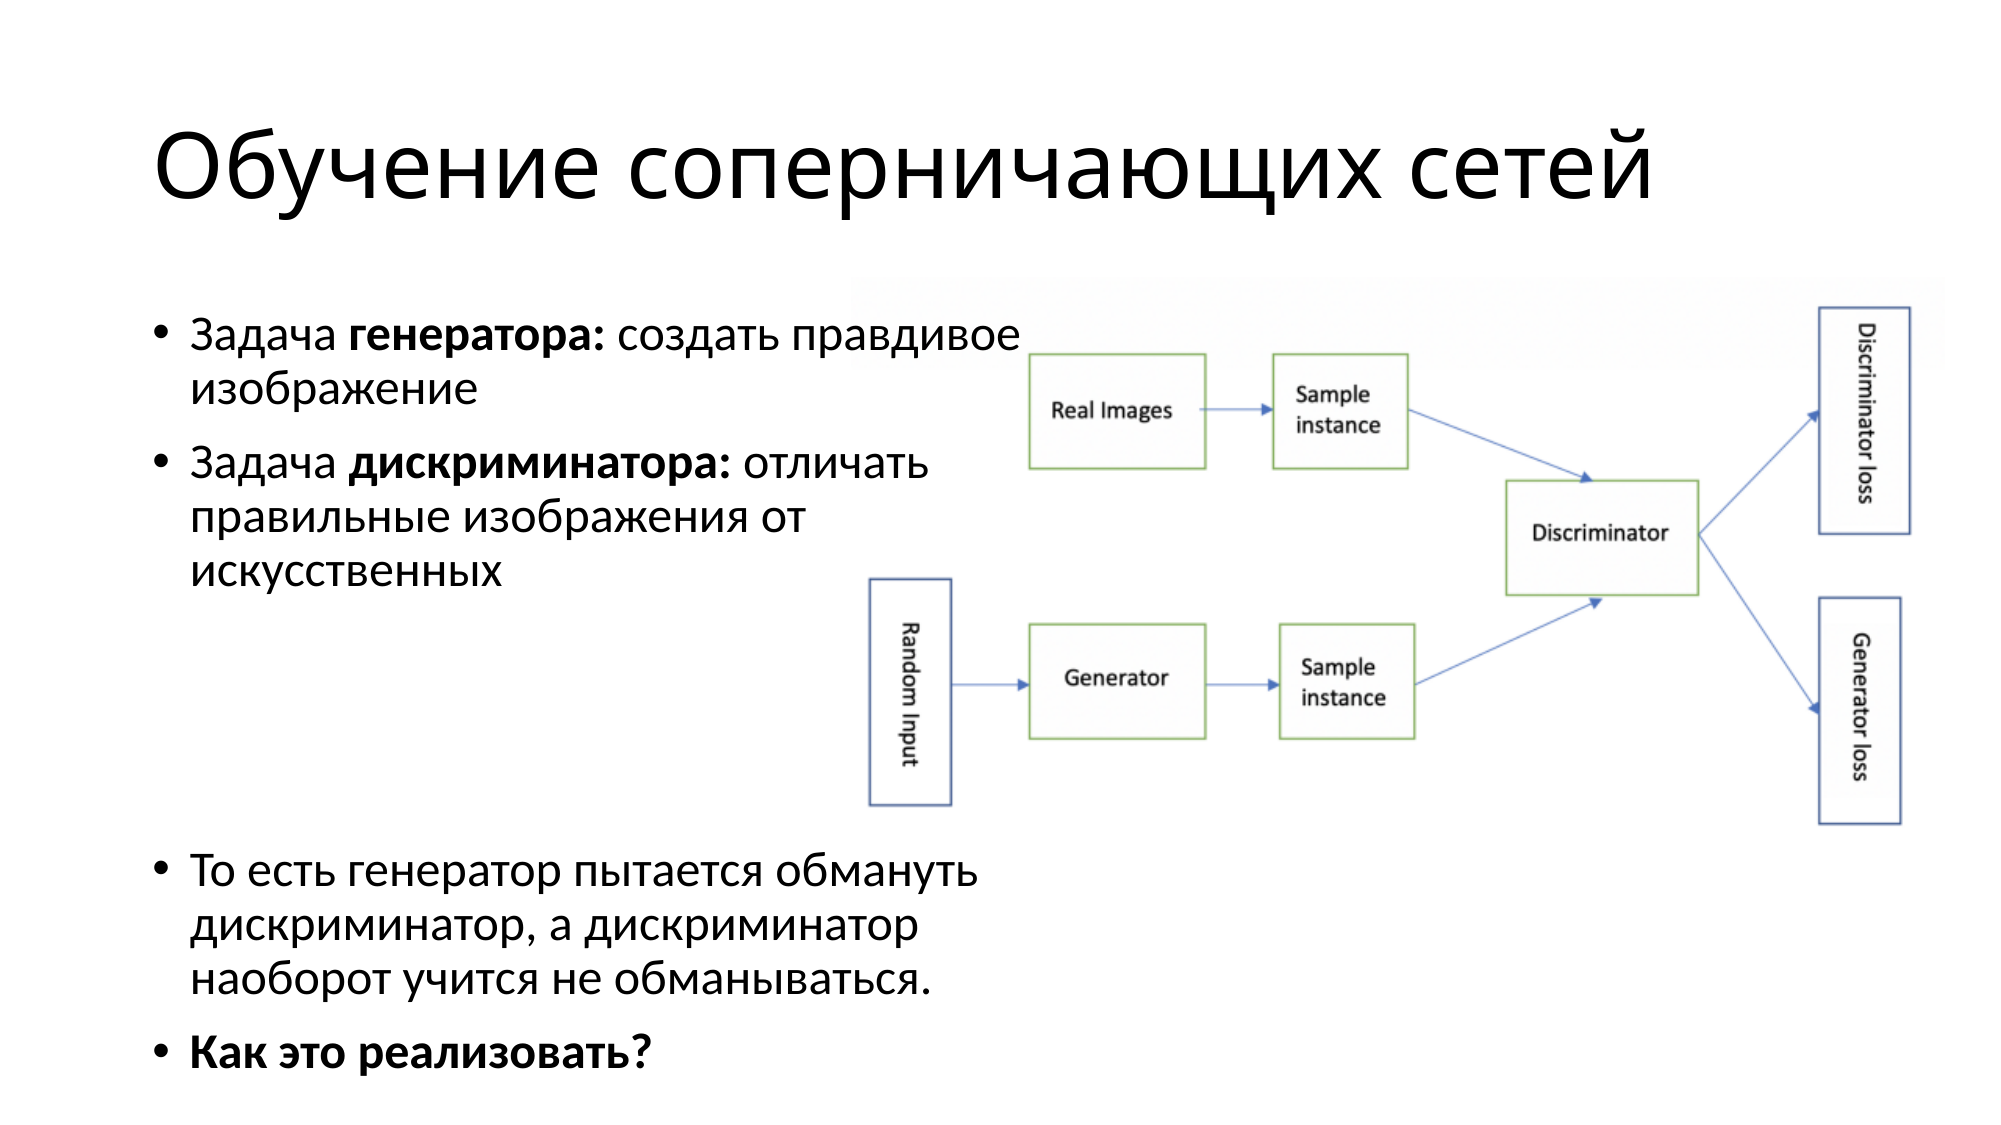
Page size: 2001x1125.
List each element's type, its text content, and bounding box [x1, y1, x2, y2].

picture [851, 277, 1945, 859]
title Обучение соперничающих сетей [137, 59, 1863, 278]
list Задача генератора: создать правдивое изображение Задача дискриминатора: отличать правильные изображения от искусственных То есть генератор пытается обмануть дискриминатор, а дискриминатор наоборот учится не обманываться. Как это реализовать? [137, 299, 1134, 1103]
